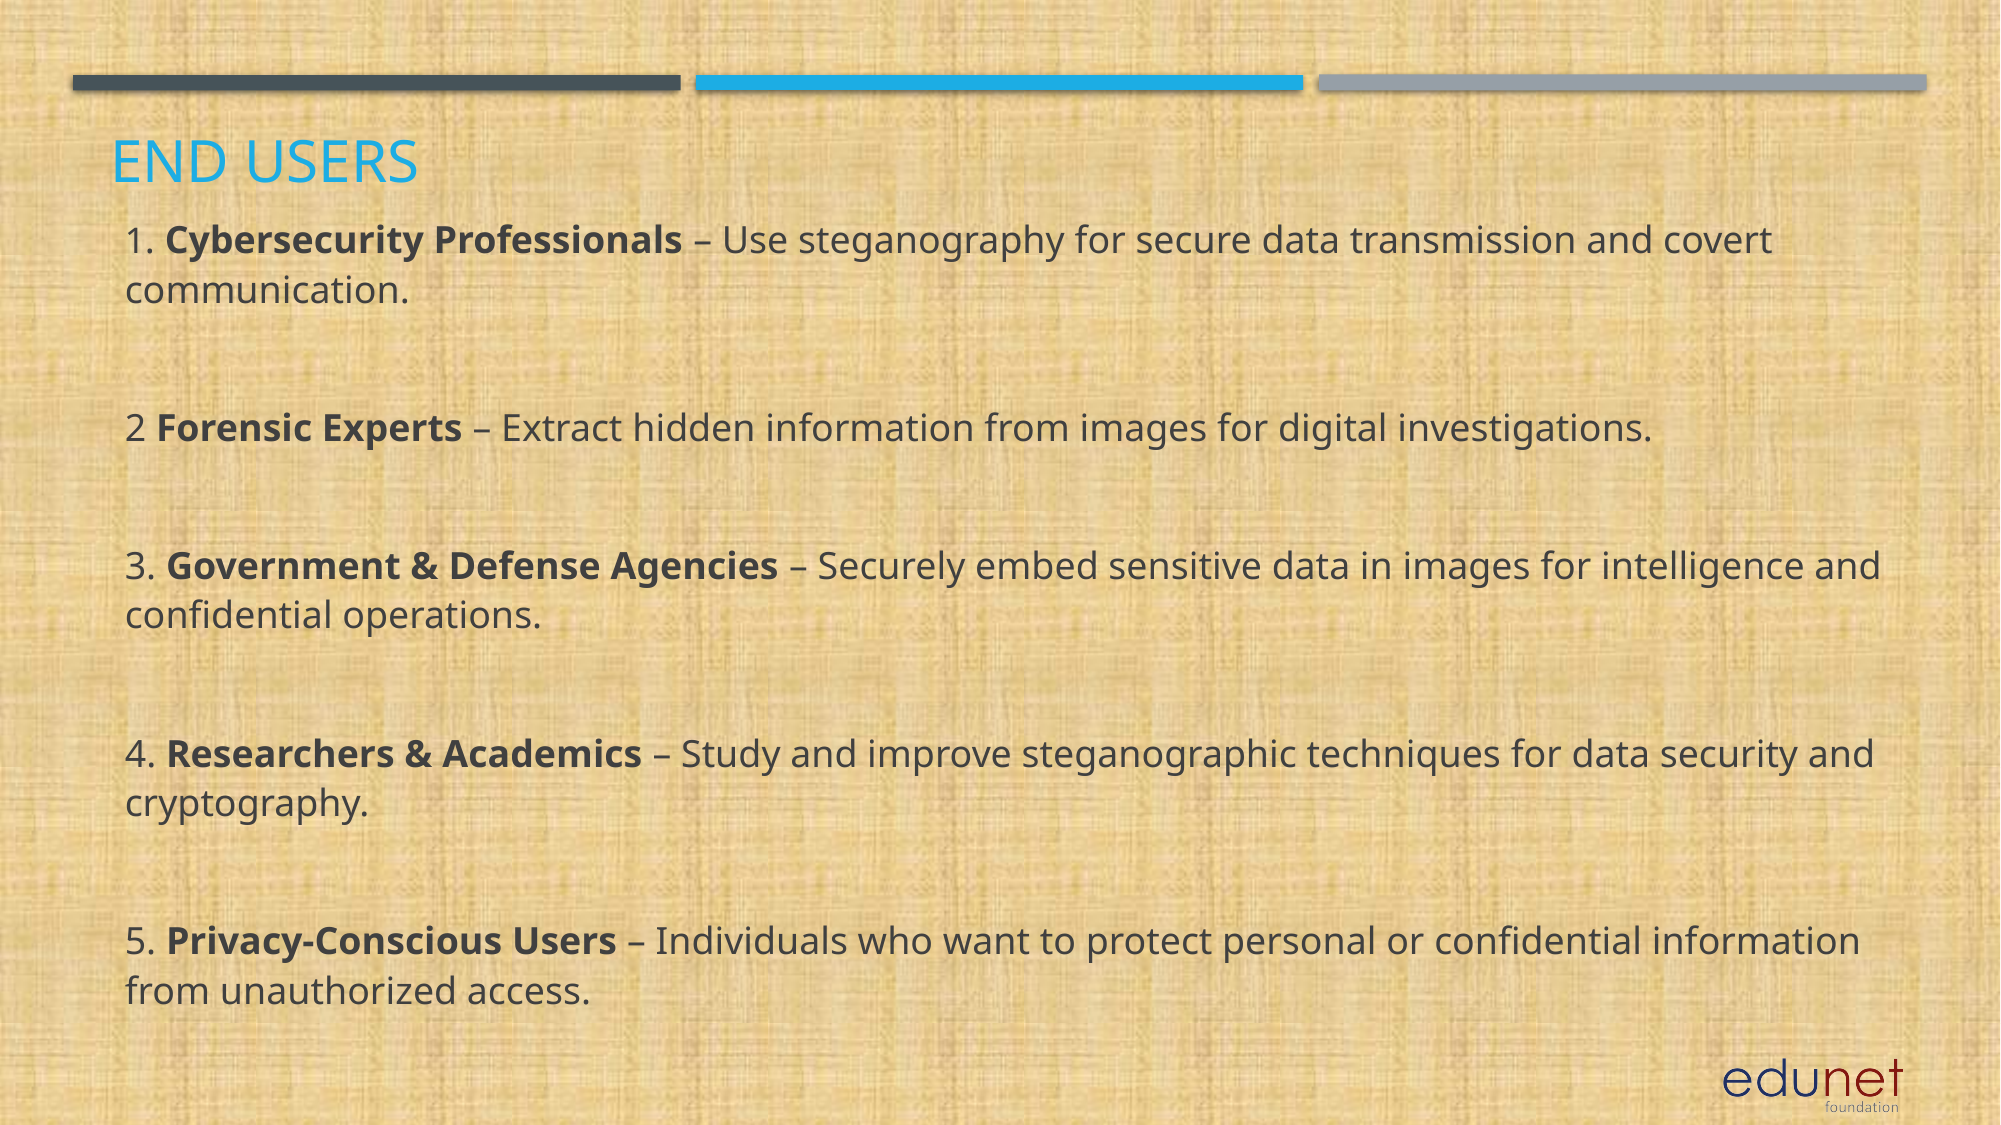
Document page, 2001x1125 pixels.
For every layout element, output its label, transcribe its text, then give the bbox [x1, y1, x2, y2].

text_box 1. Cybersecurity Professionals – Use steganography for secure data transmission and covert communication. 2️ Forensic Experts – Extract hidden information from images for digital investigations. 3. Government & Defense Agencies – Securely embed sensitive data in images for intelligence and confidential operations. 4️. Researchers & Academics – Study and improve steganographic techniques for data security and cryptography. 5. Privacy-Conscious Users – Individuals who want to protect personal or confidential information from unauthorized access. [110, 228, 1920, 995]
text_box End users [95, 115, 1905, 202]
picture [0, 0, 2001, 1125]
